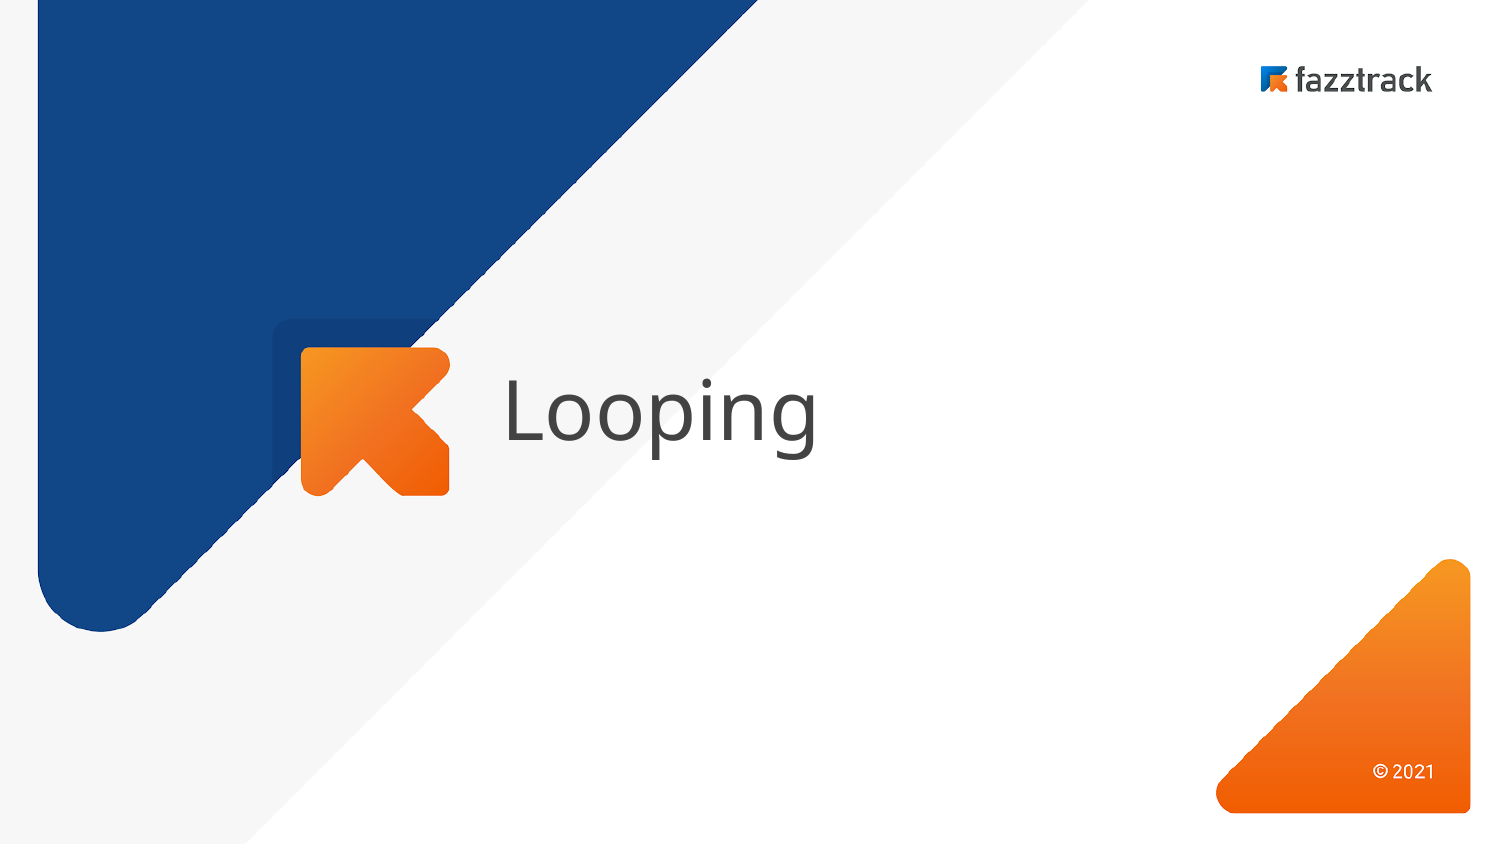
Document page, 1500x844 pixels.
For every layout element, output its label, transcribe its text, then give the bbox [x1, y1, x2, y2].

text_box Looping [493, 349, 1359, 465]
picture [0, 0, 1500, 844]
